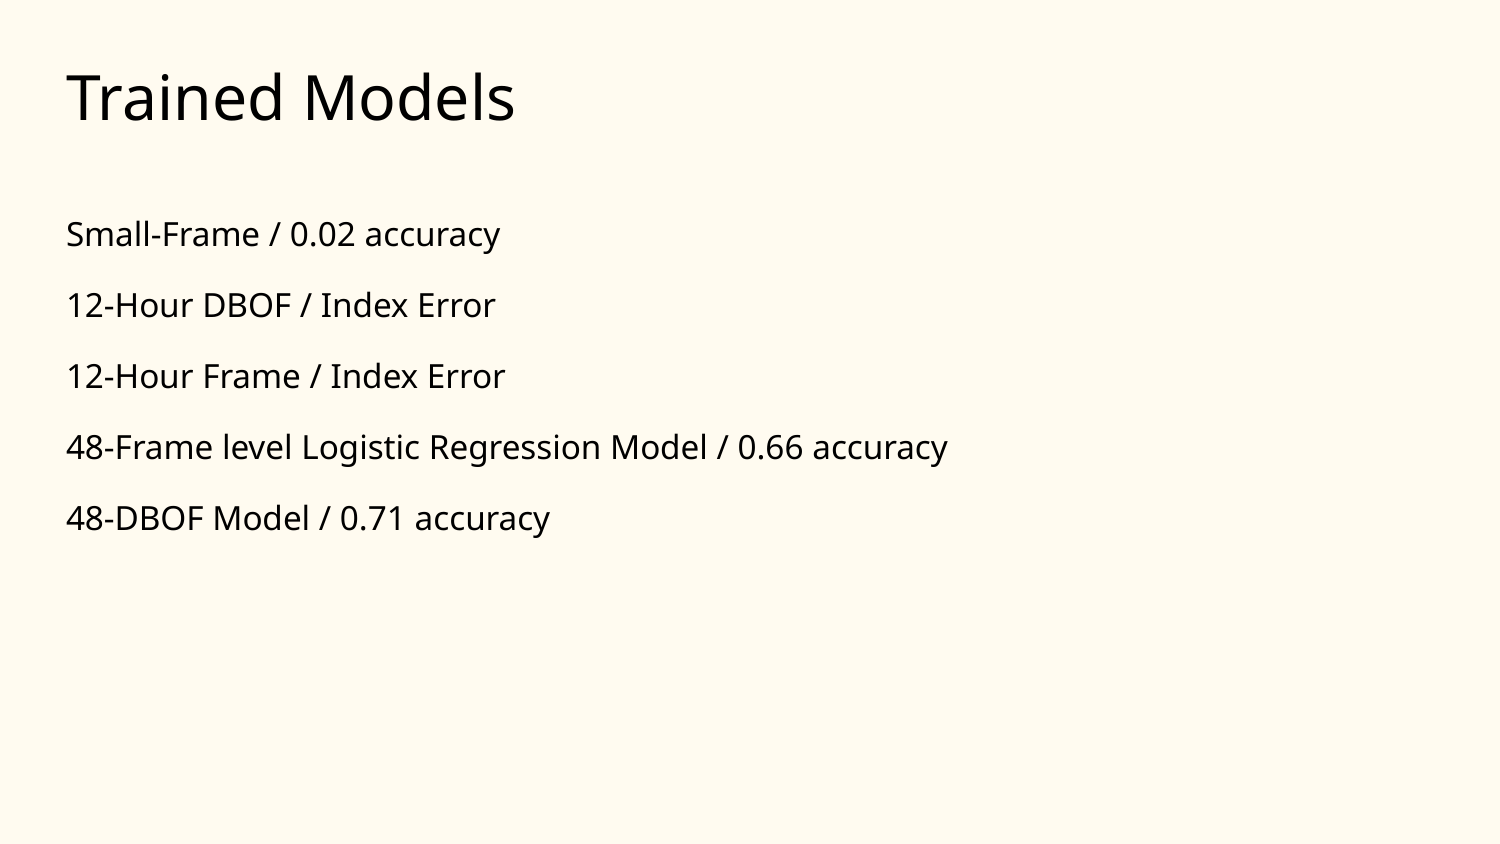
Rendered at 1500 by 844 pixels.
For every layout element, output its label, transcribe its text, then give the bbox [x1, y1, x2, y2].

list Small-Frame / 0.02 accuracy 12-Hour DBOF / Index Error 12-Hour Frame / Index Error 48-Frame level Logistic Regression Model / 0.66 accuracy 48-DBOF Model / 0.71 accuracy [51, 192, 1152, 750]
title Trained Models [51, 31, 1449, 133]
